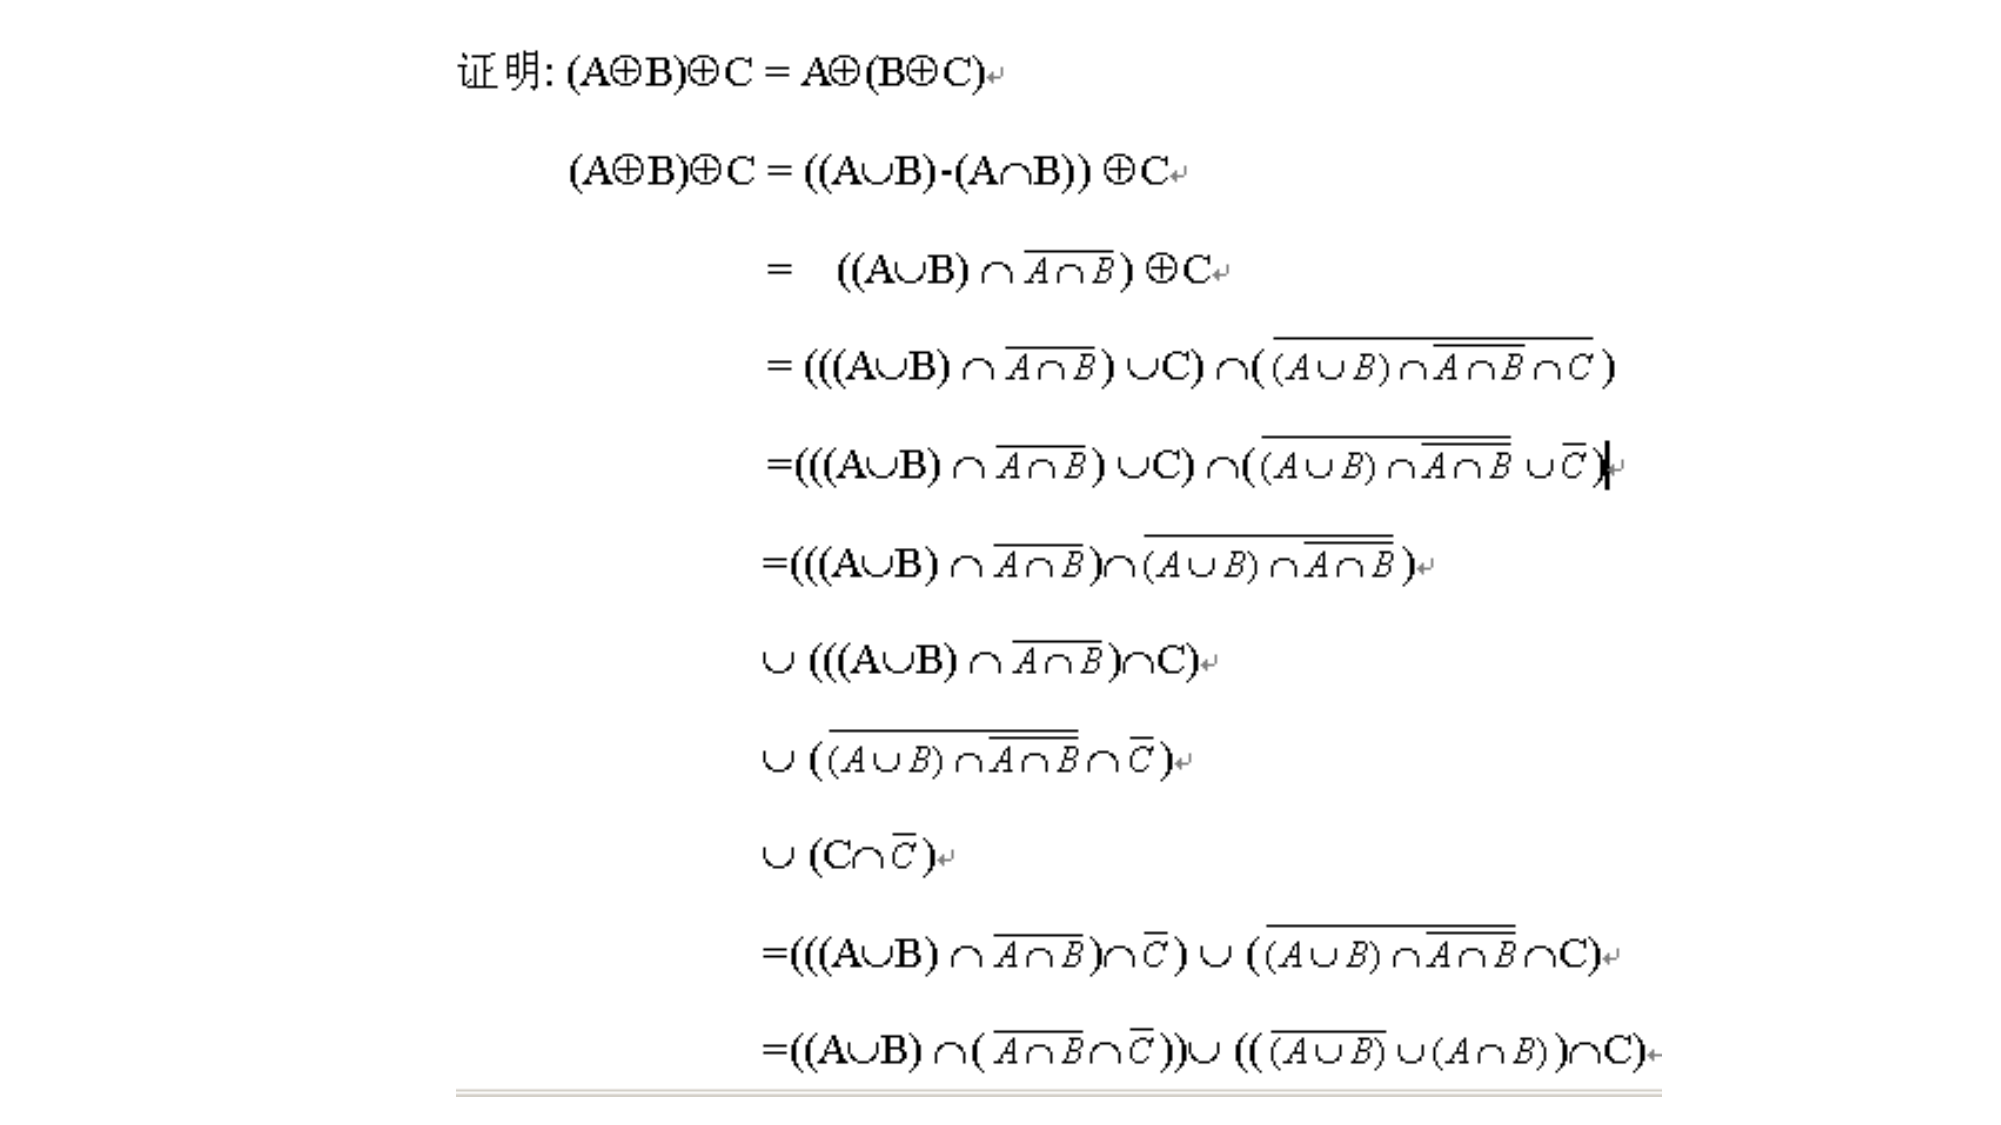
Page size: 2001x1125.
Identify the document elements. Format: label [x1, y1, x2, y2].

text_box [456, 30, 1662, 1098]
